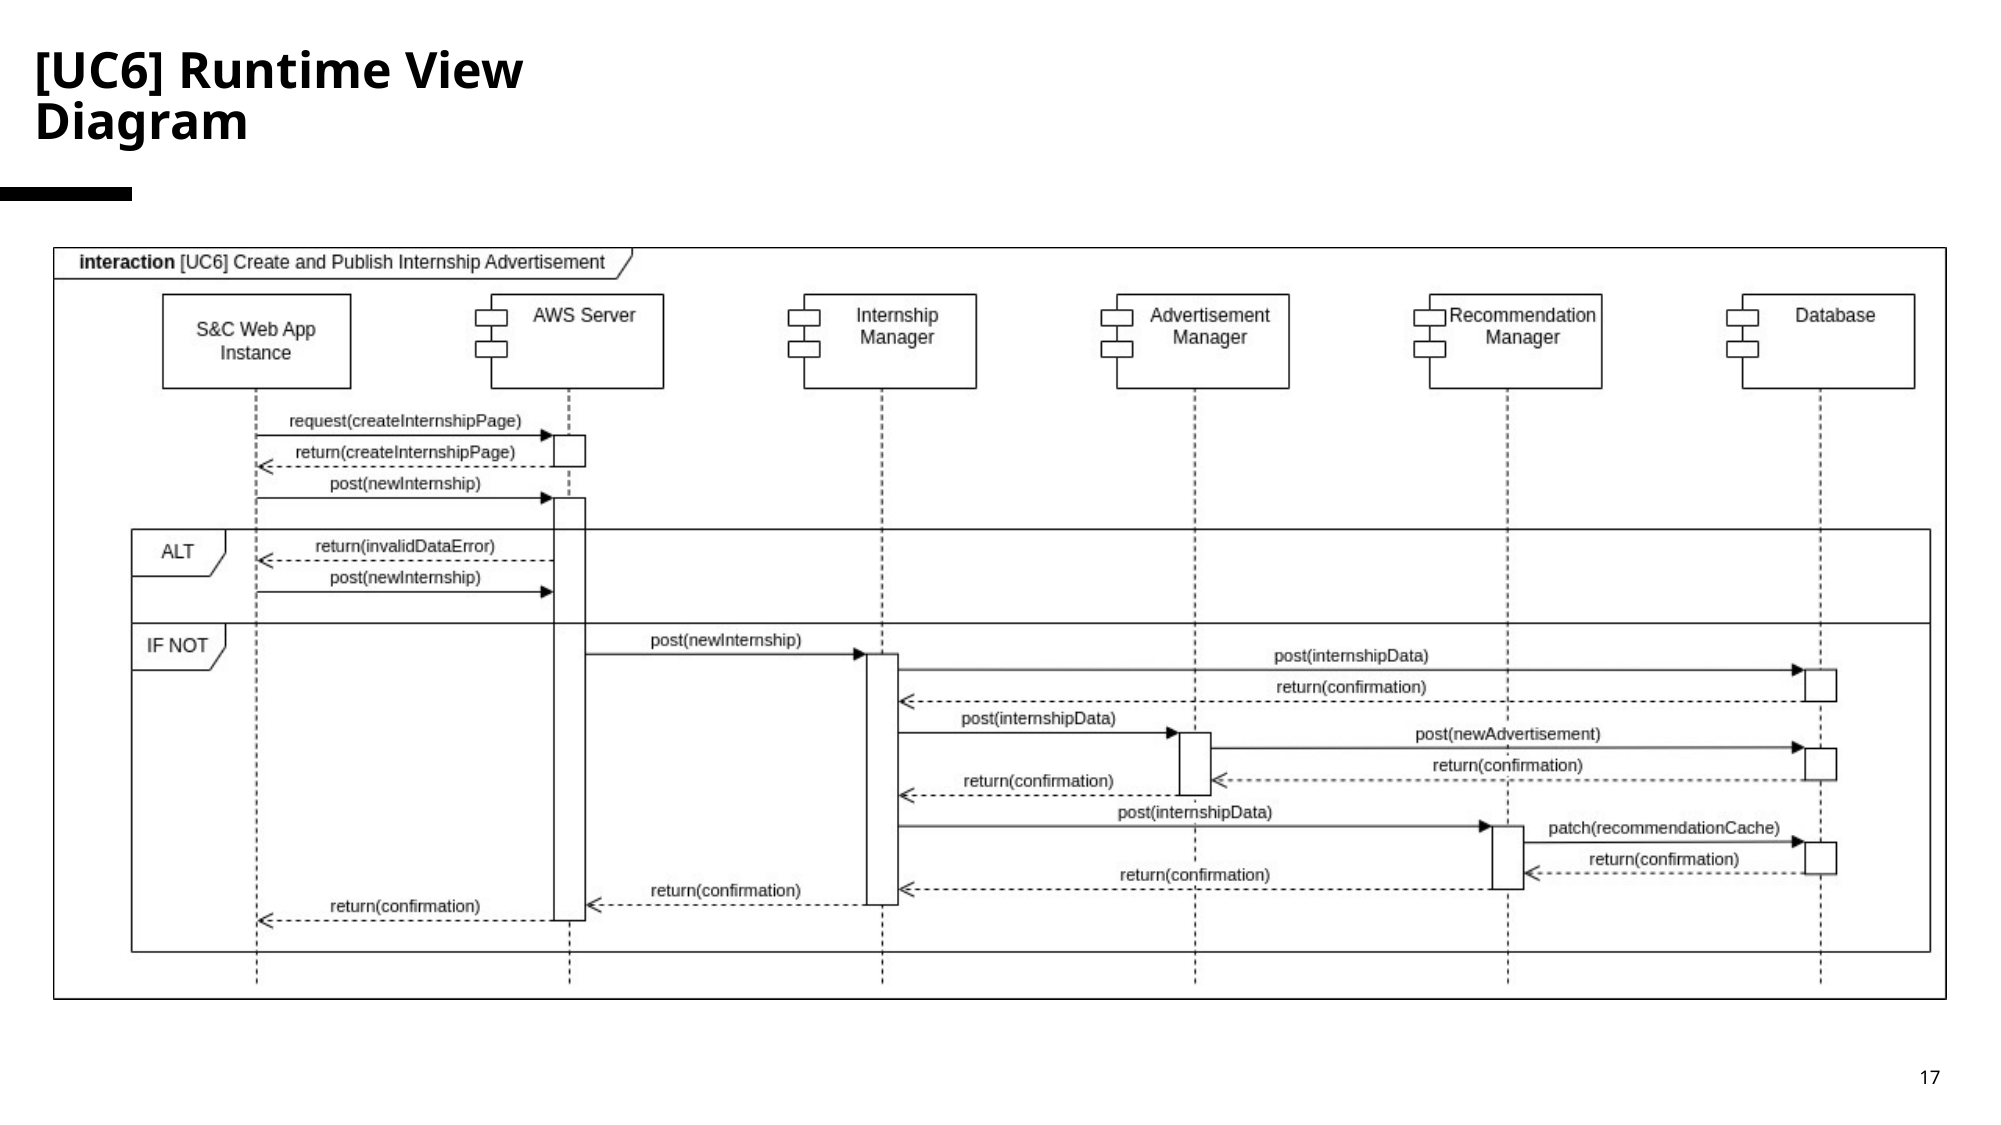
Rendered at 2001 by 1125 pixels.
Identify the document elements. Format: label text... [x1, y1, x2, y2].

slide_number 17 [1801, 1048, 1956, 1108]
title [UC6] Runtime View Diagram [19, 40, 607, 163]
picture [53, 247, 1947, 1000]
